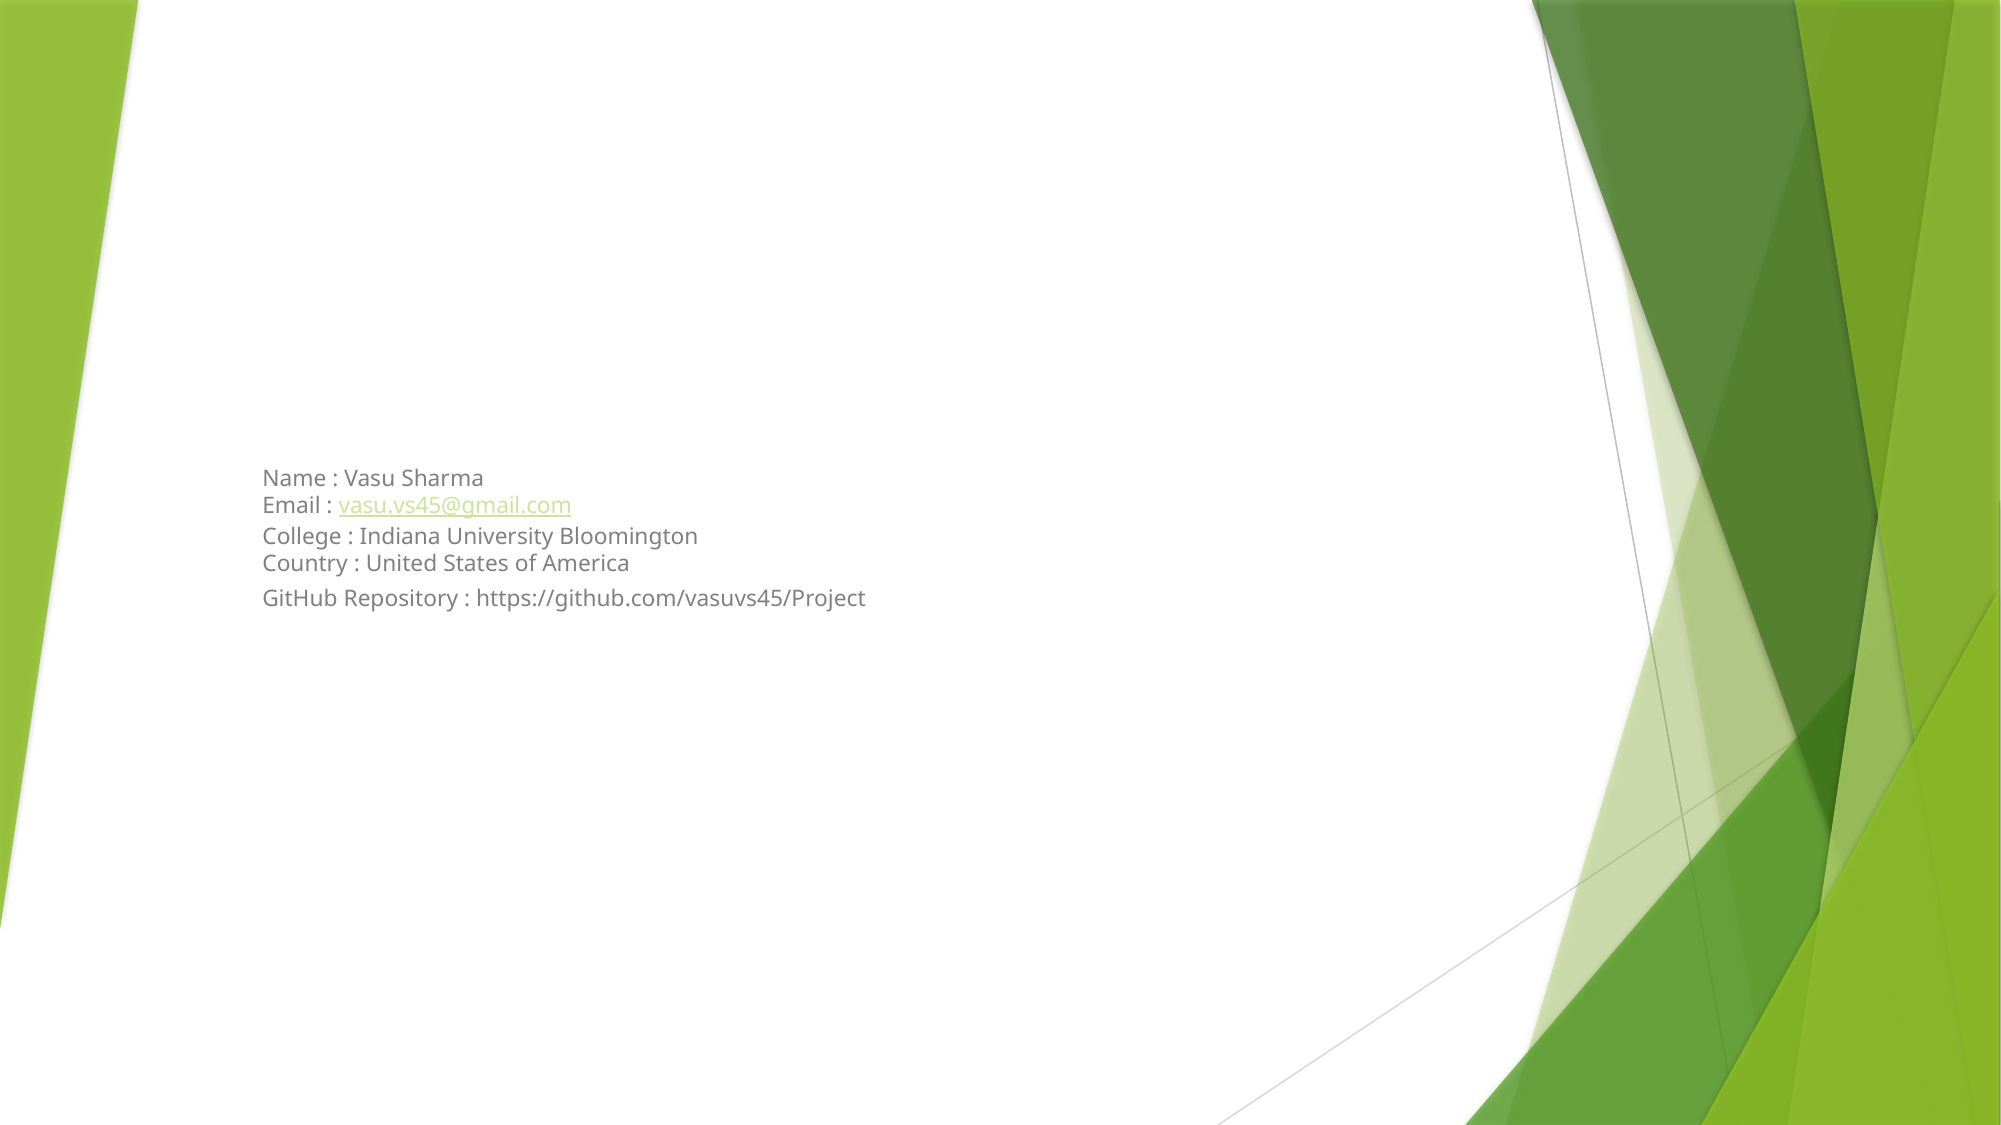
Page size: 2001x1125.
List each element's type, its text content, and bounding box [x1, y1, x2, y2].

subtitle Name : Vasu Sharma Email : vasu.vs45@gmail.com College : Indiana University Bloomington Country : United States of America GitHub Repository : https://github.com/vasuvs45/Project [247, 456, 1522, 637]
